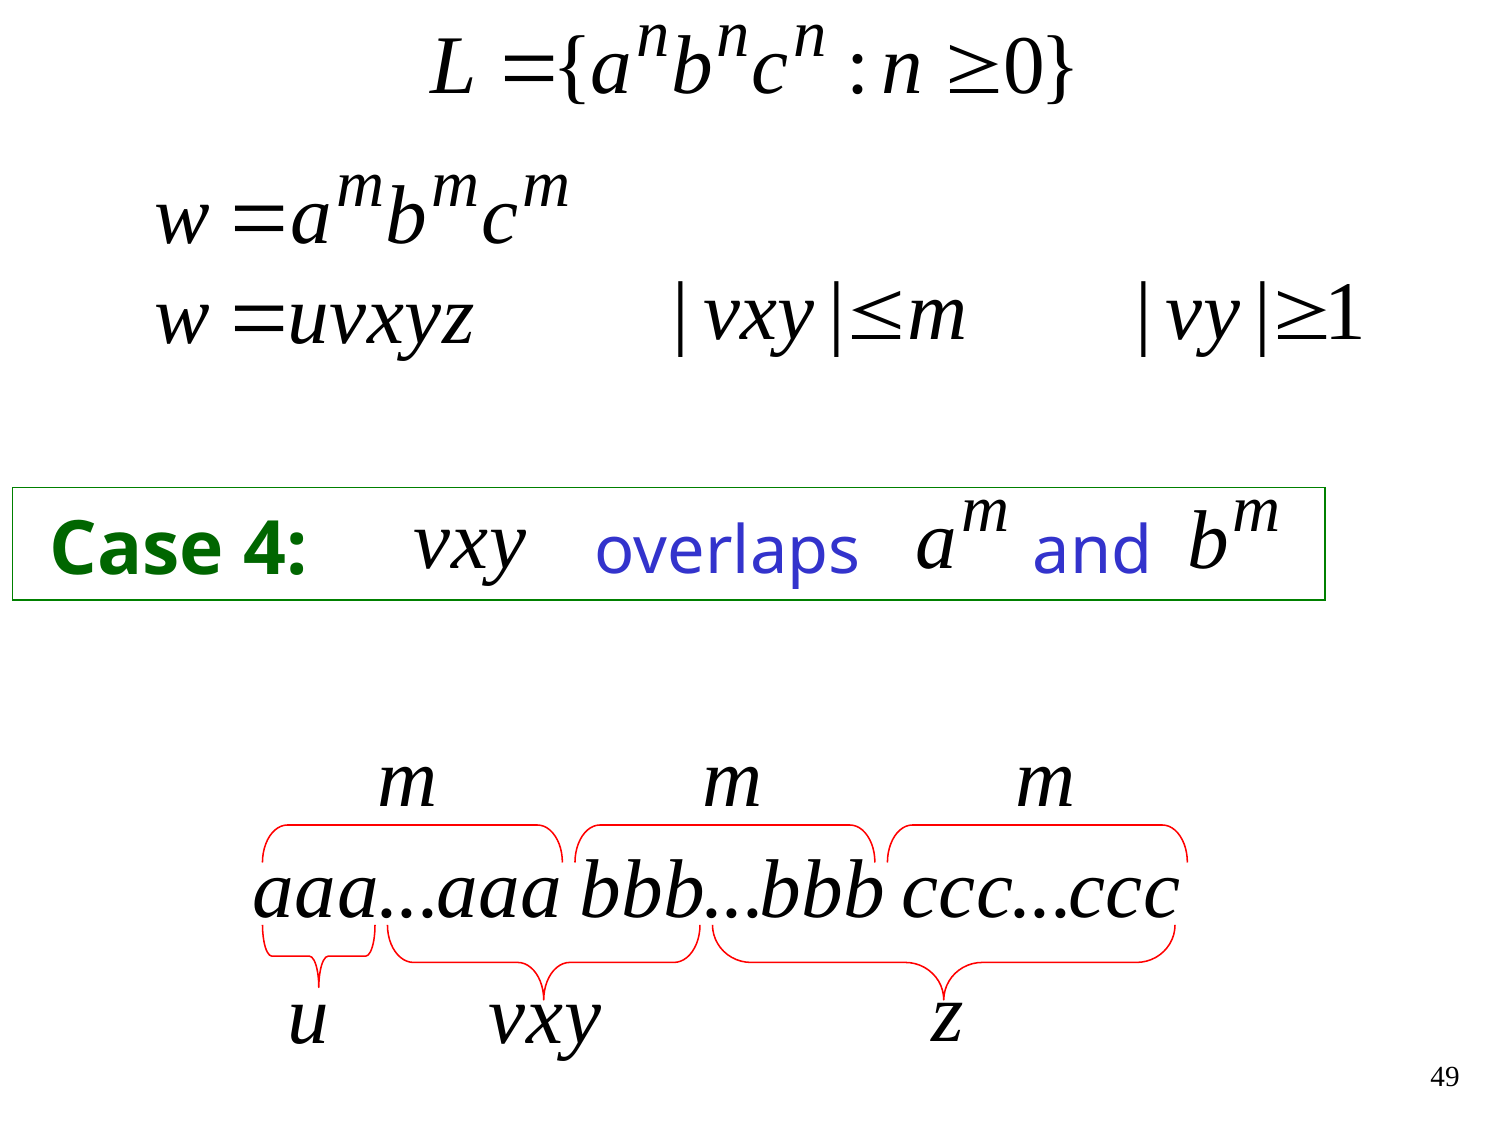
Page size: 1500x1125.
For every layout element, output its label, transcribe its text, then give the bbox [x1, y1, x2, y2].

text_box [1187, 474, 1284, 576]
text_box [576, 825, 874, 851]
slide_number 49 [1162, 1050, 1475, 1100]
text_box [487, 999, 605, 1067]
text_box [1137, 274, 1361, 363]
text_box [924, 999, 969, 1046]
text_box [374, 762, 440, 813]
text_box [149, 299, 478, 367]
text_box [263, 825, 562, 851]
text_box [395, 952, 692, 998]
text_box [267, 952, 371, 988]
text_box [412, 524, 530, 592]
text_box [424, 0, 1078, 117]
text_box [1012, 762, 1078, 813]
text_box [699, 762, 765, 813]
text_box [287, 999, 336, 1051]
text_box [149, 149, 574, 251]
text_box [912, 474, 1013, 576]
text_box [888, 825, 1188, 863]
text_box [724, 952, 1164, 998]
text_box [12, 487, 1325, 600]
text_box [249, 852, 1182, 943]
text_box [674, 274, 972, 363]
